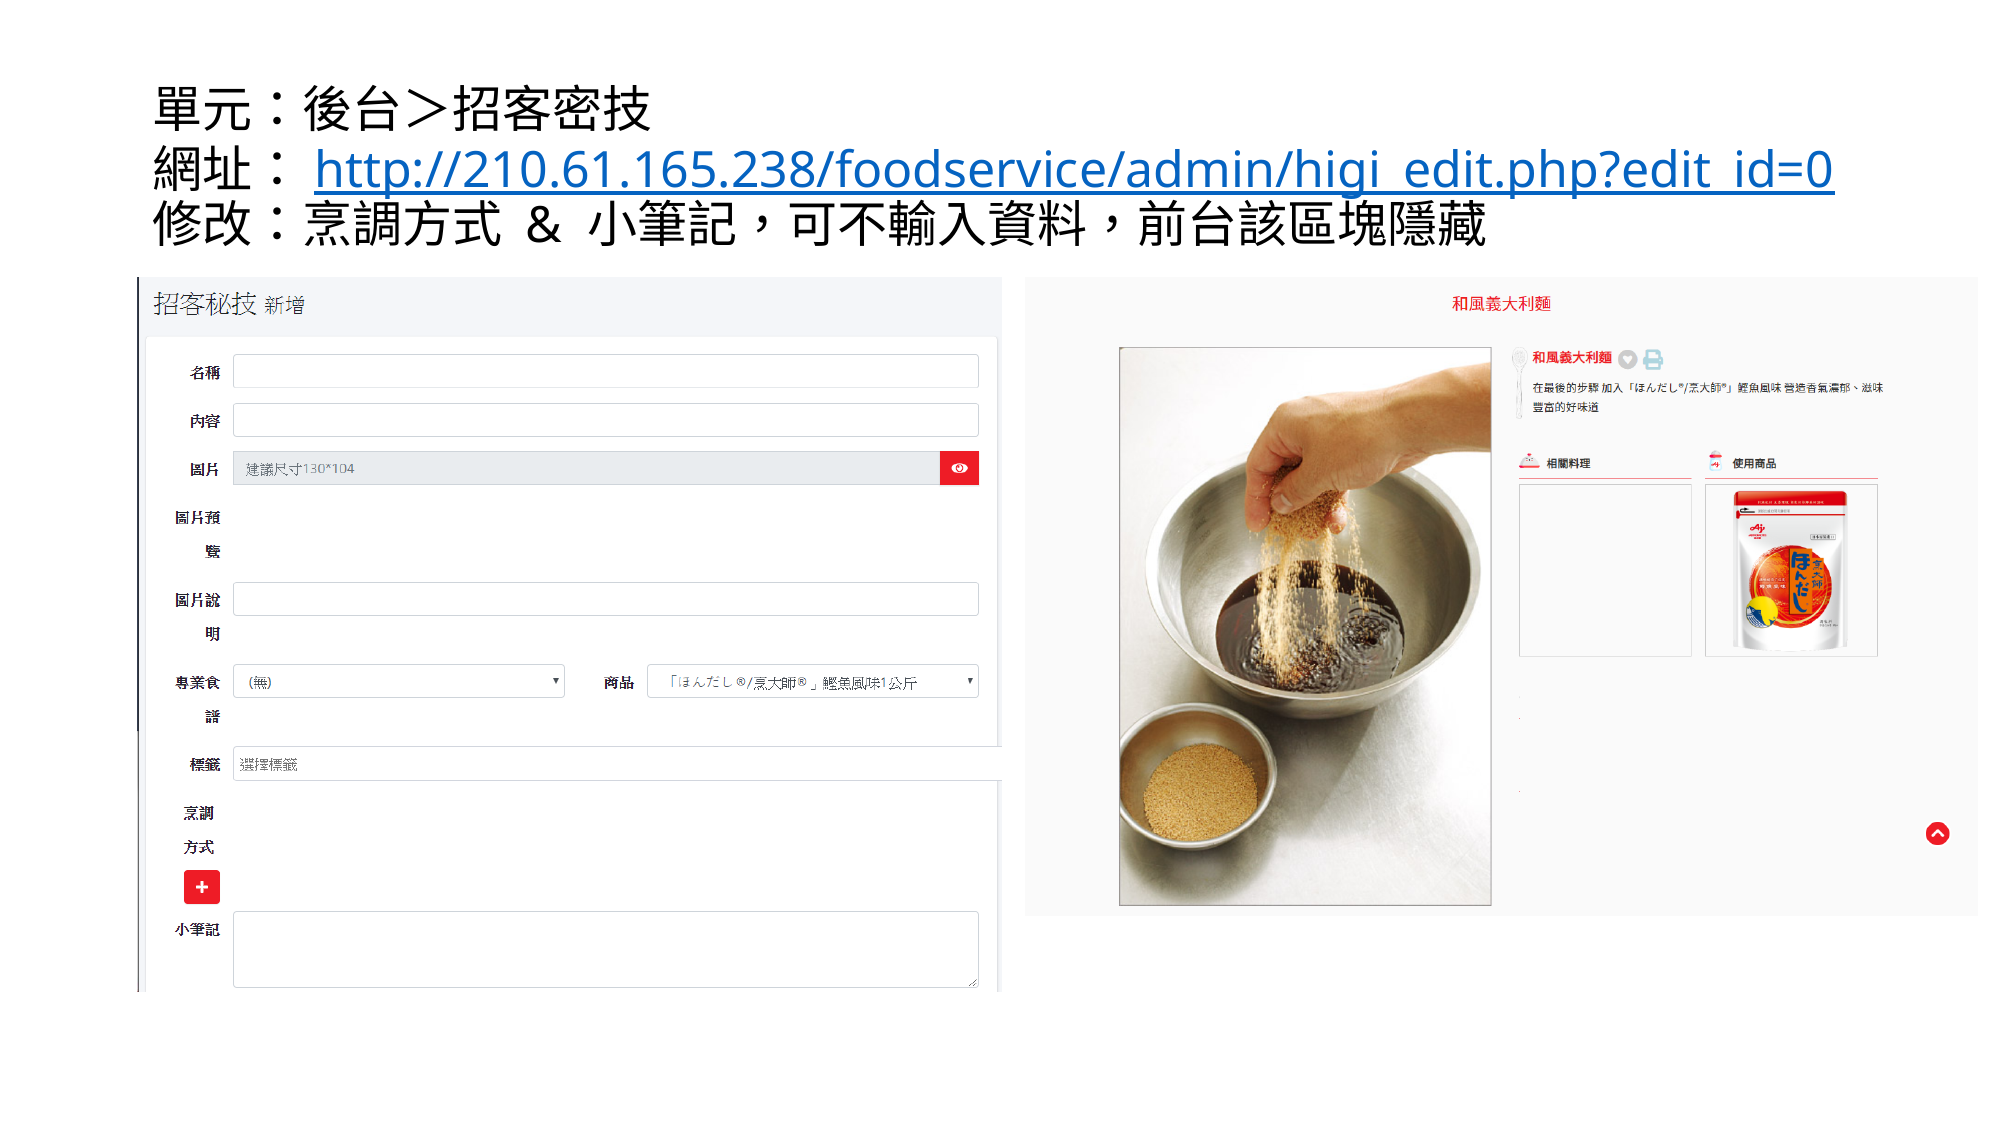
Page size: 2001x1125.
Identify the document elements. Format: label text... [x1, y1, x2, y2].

title 單元：後台＞招客密技 網址：http://210.61.165.238/foodservice/admin/higi_edit.php?edit_id=0 修改：烹調方式 & 小筆記，可不輸入資料，前台該區塊隱藏 [137, 59, 1863, 278]
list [137, 277, 1002, 992]
picture [1025, 277, 1978, 916]
